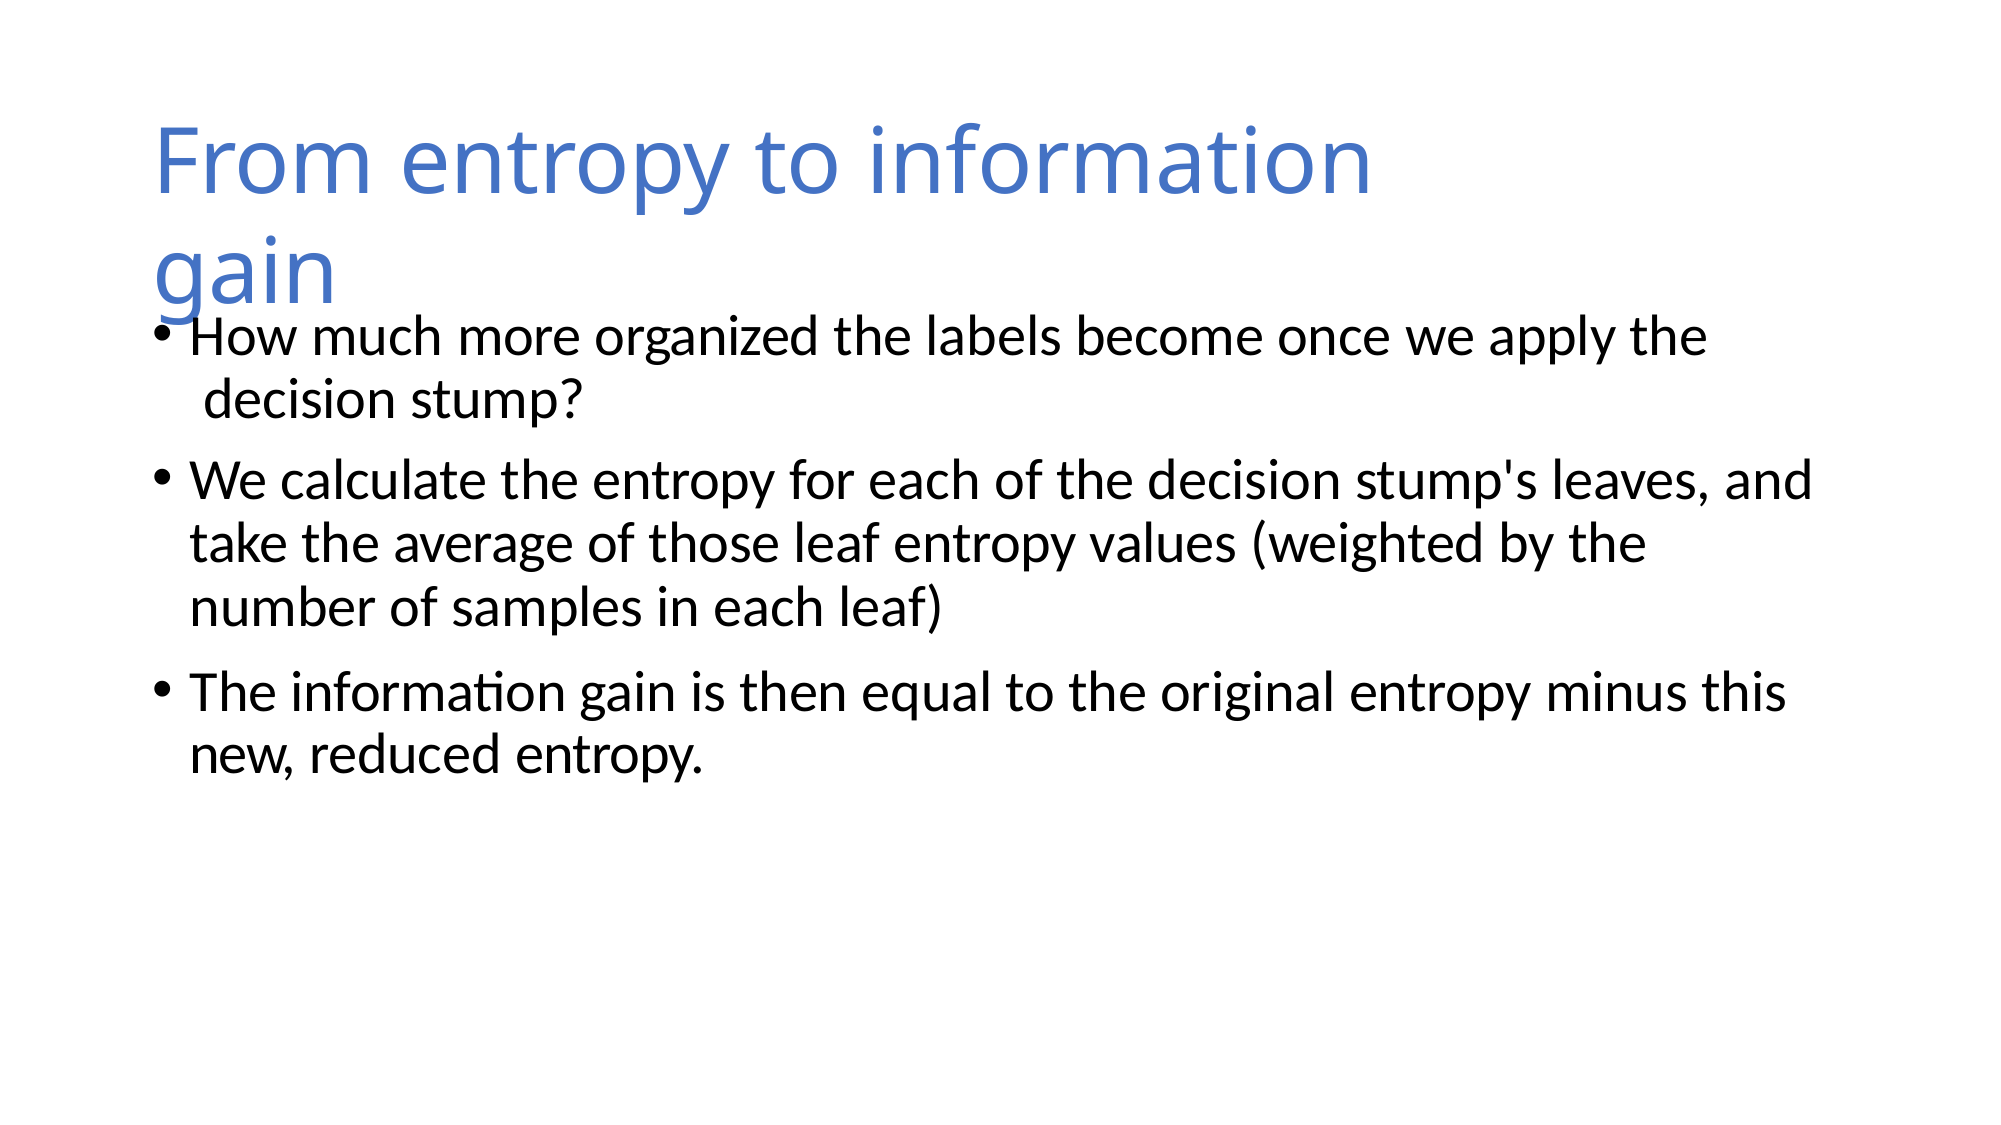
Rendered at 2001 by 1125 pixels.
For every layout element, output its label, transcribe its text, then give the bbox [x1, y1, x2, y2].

text_box How much more organized the labels become once we apply the decision stump? We calculate the entropy for each of the decision stump's leaves, and take the average of those leaf entropy values (weighted by the number of samples in each leaf) The information gain is then equal to the original entropy minus this new, reduced entropy. [150, 294, 1830, 786]
title From entropy to information gain [150, 100, 1381, 294]
